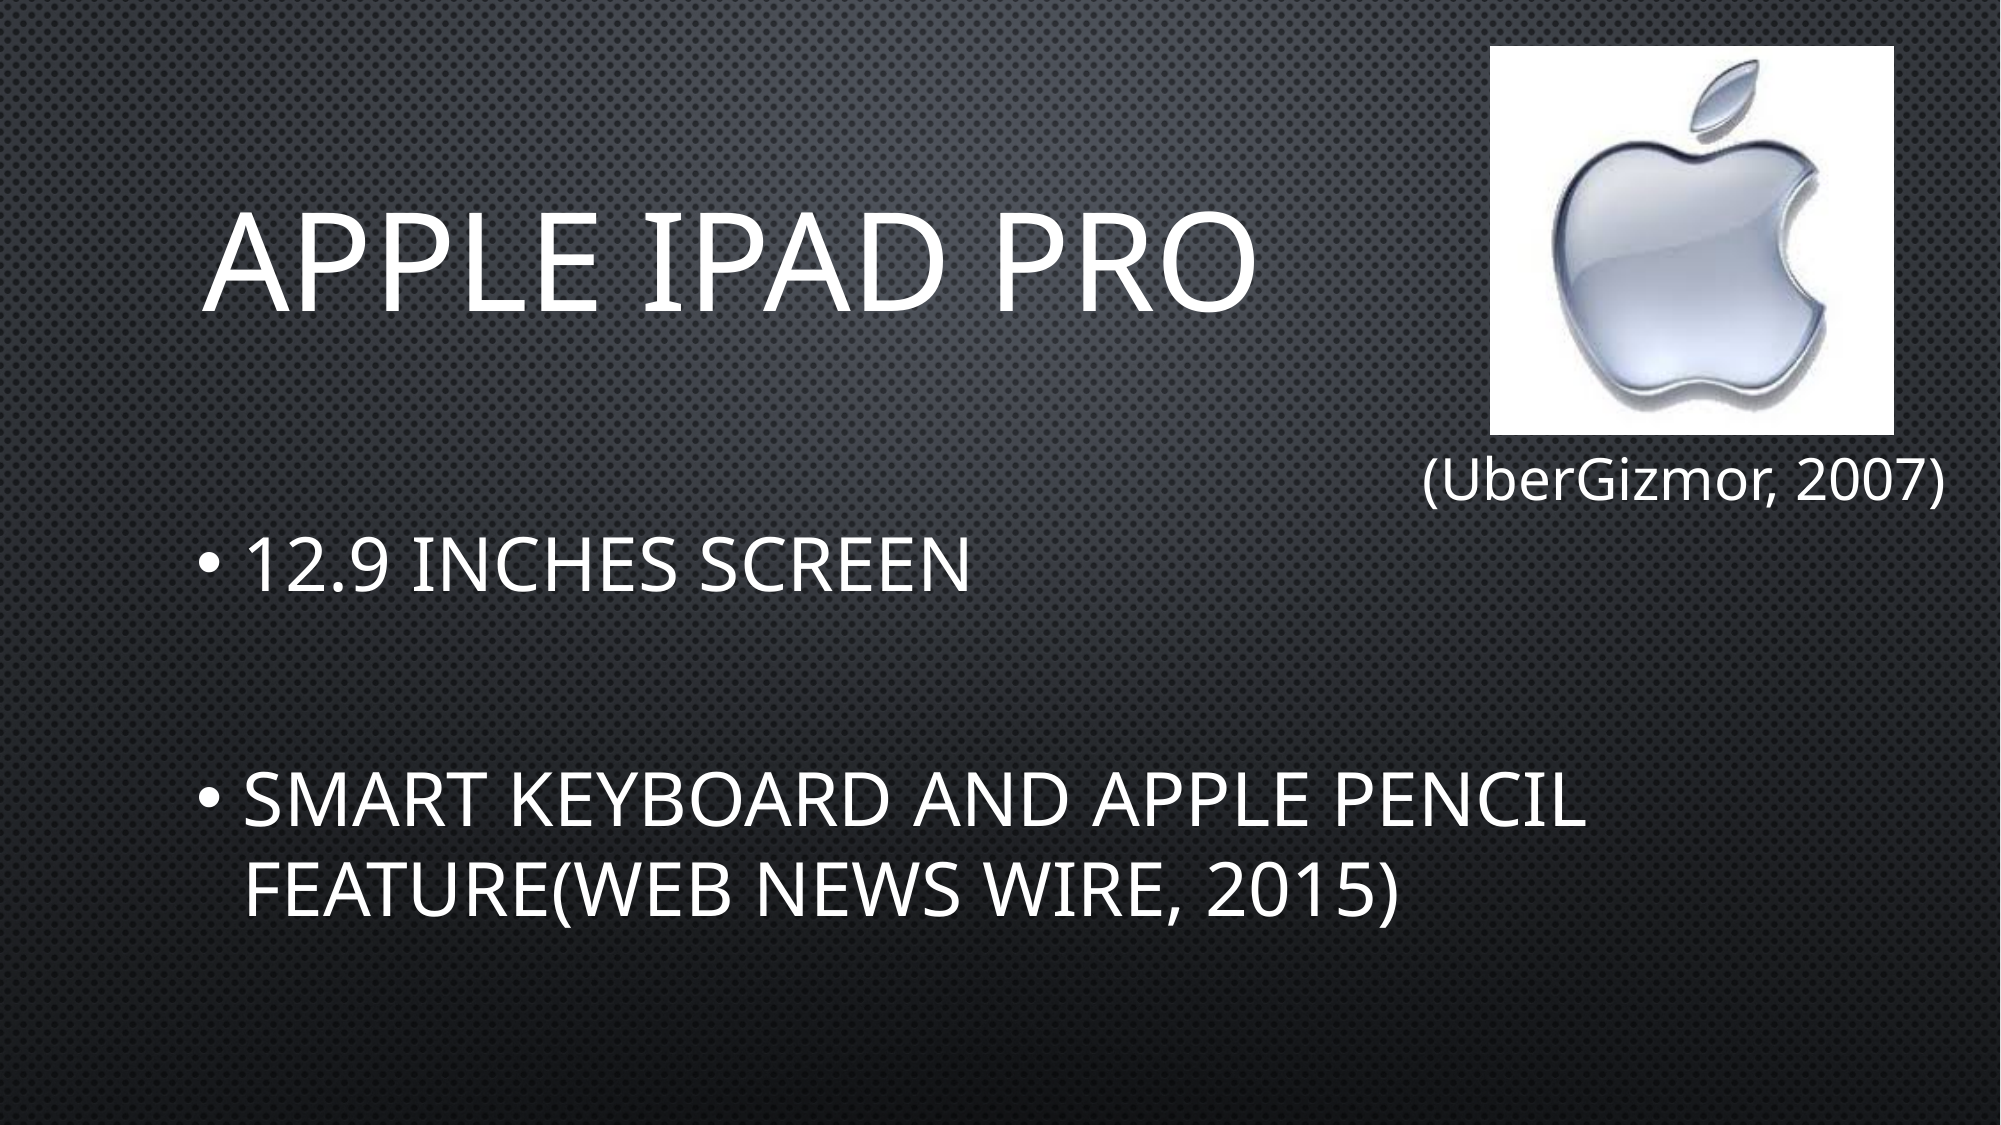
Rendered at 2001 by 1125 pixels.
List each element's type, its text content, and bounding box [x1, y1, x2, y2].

title Apple Ipad Pro [187, 99, 1490, 379]
picture [1490, 46, 1895, 435]
text_box (UberGizmor, 2007) [1407, 434, 2000, 520]
list 12.9 Inches Screen Smart Keyboard and Apple pencil feature(Web News Wire, 2015) [181, 379, 1649, 1068]
